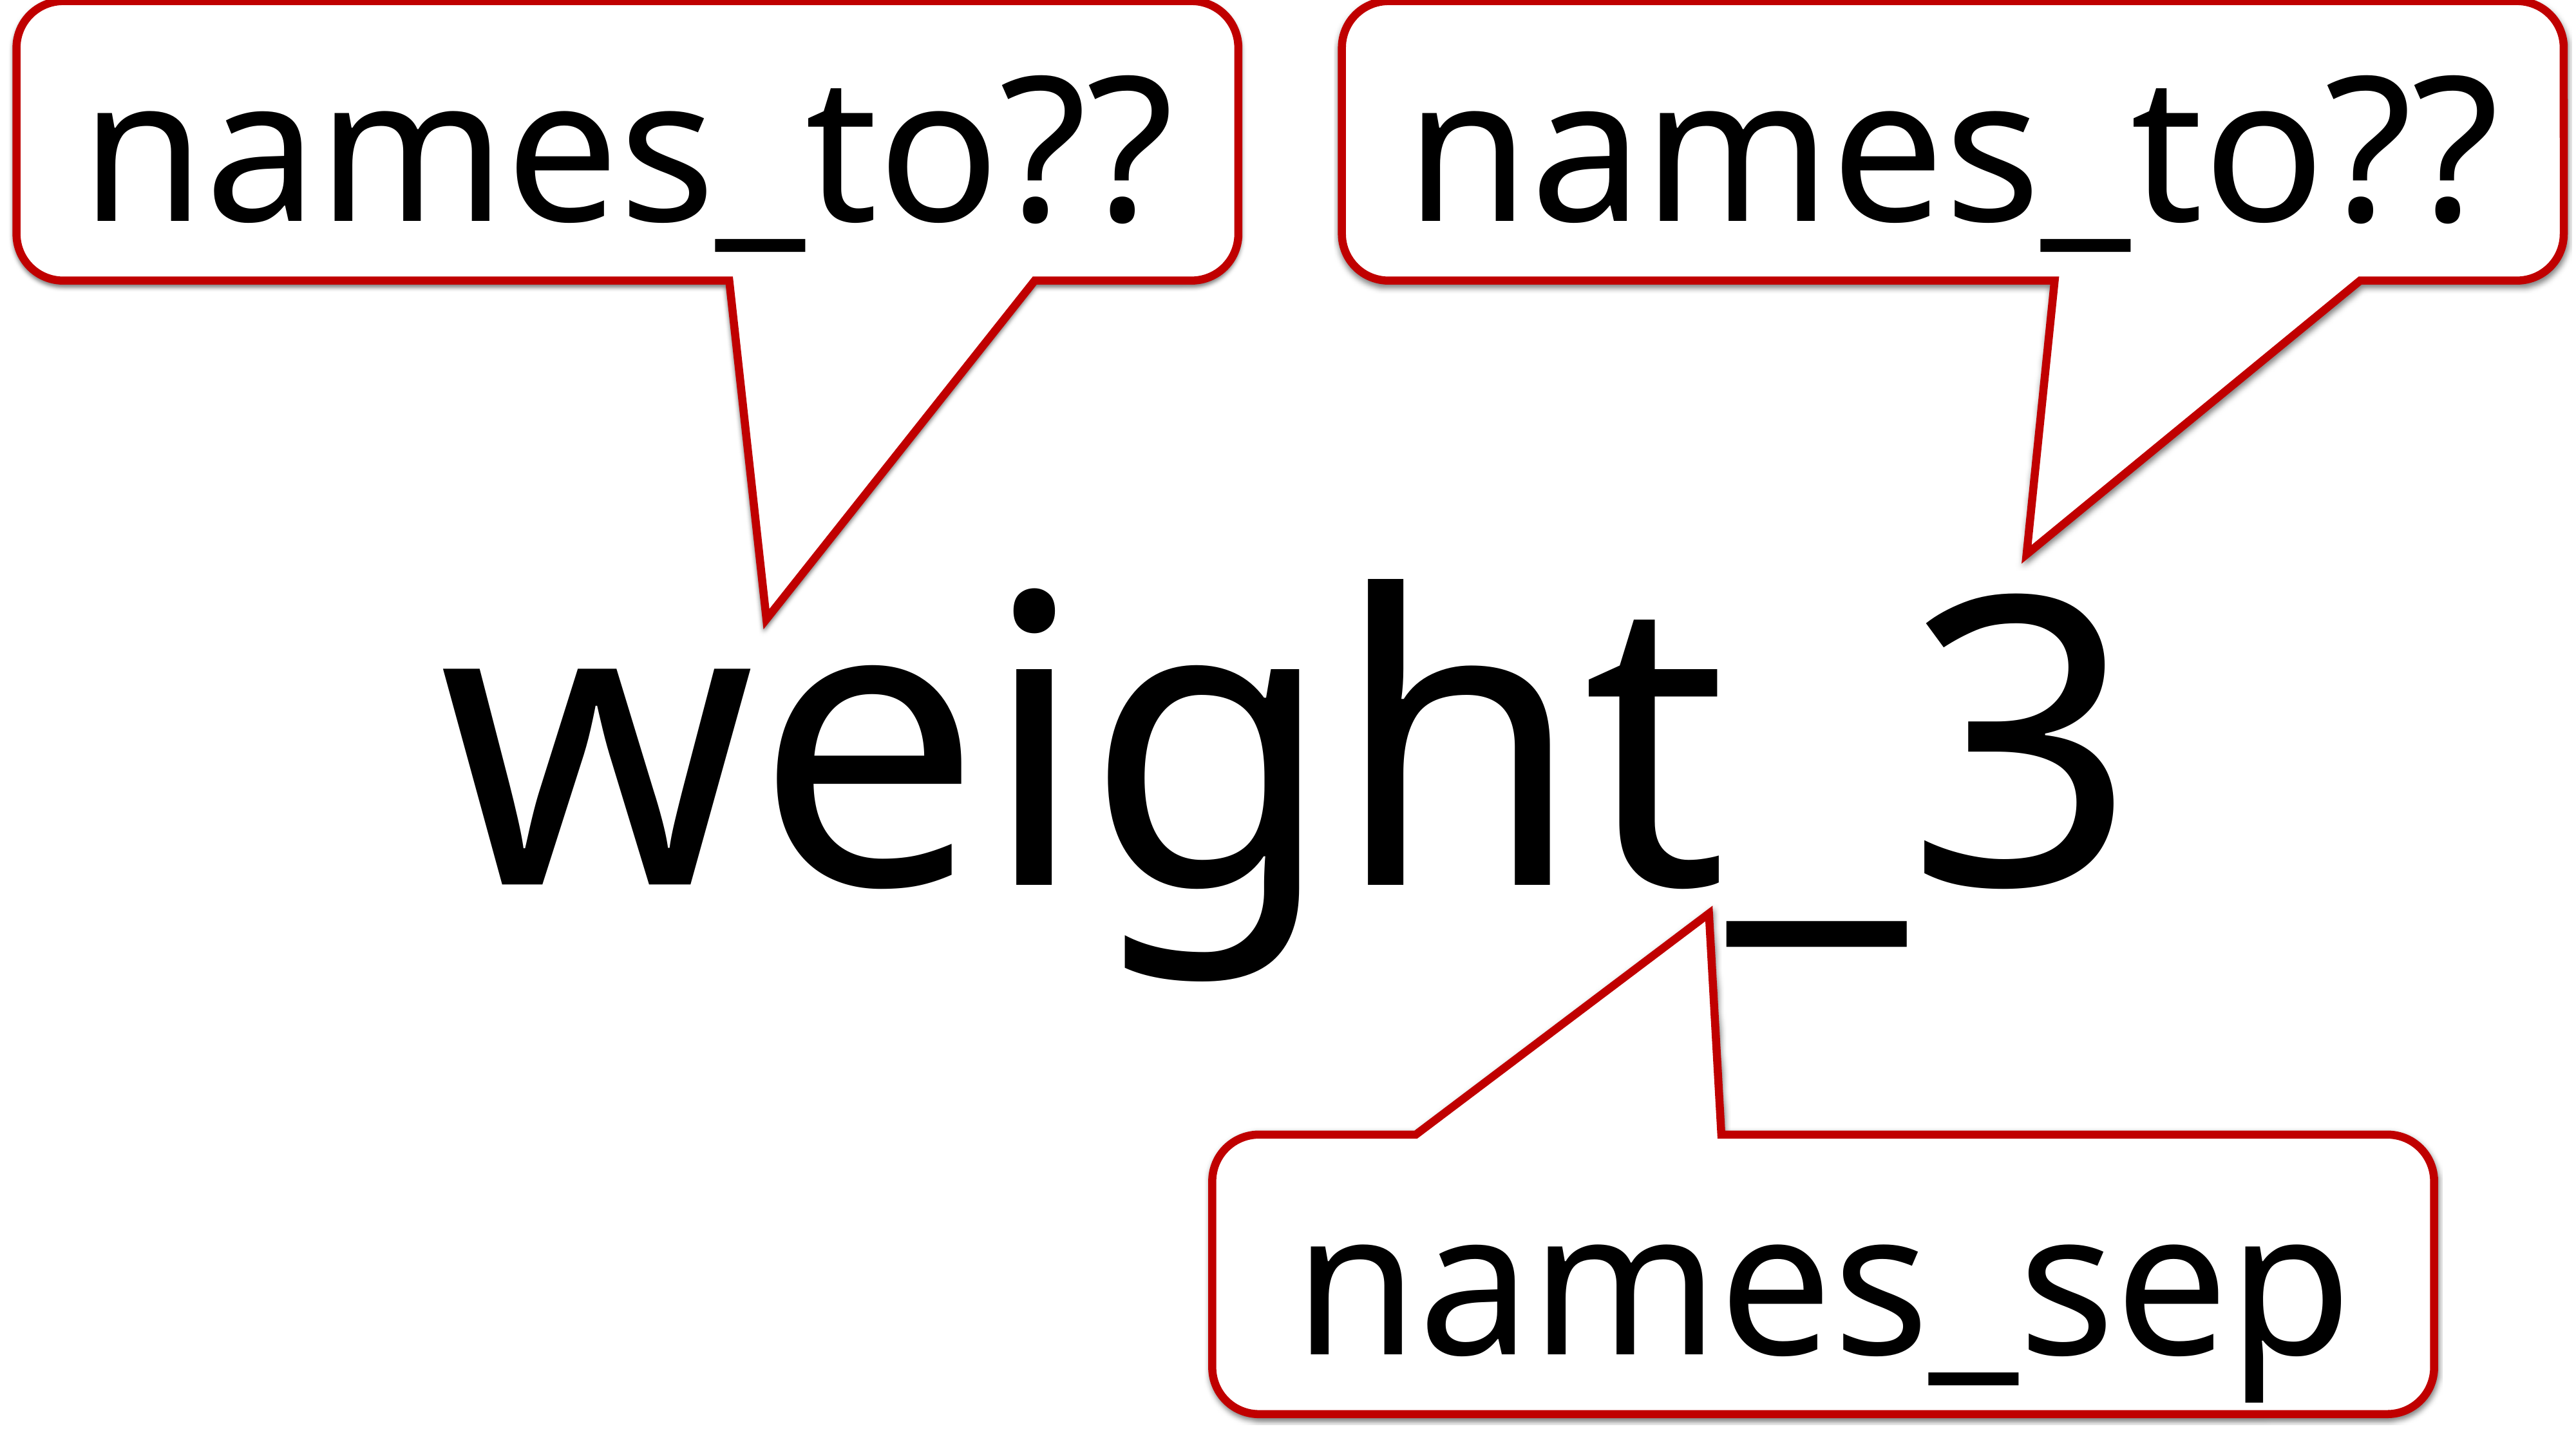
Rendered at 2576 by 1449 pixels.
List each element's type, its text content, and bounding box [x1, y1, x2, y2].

text_box names_to?? [16, 1, 1238, 620]
text_box weight_3 [390, 477, 2186, 972]
text_box names_to?? [1341, 1, 2564, 554]
text_box names_sep [1212, 913, 2434, 1414]
